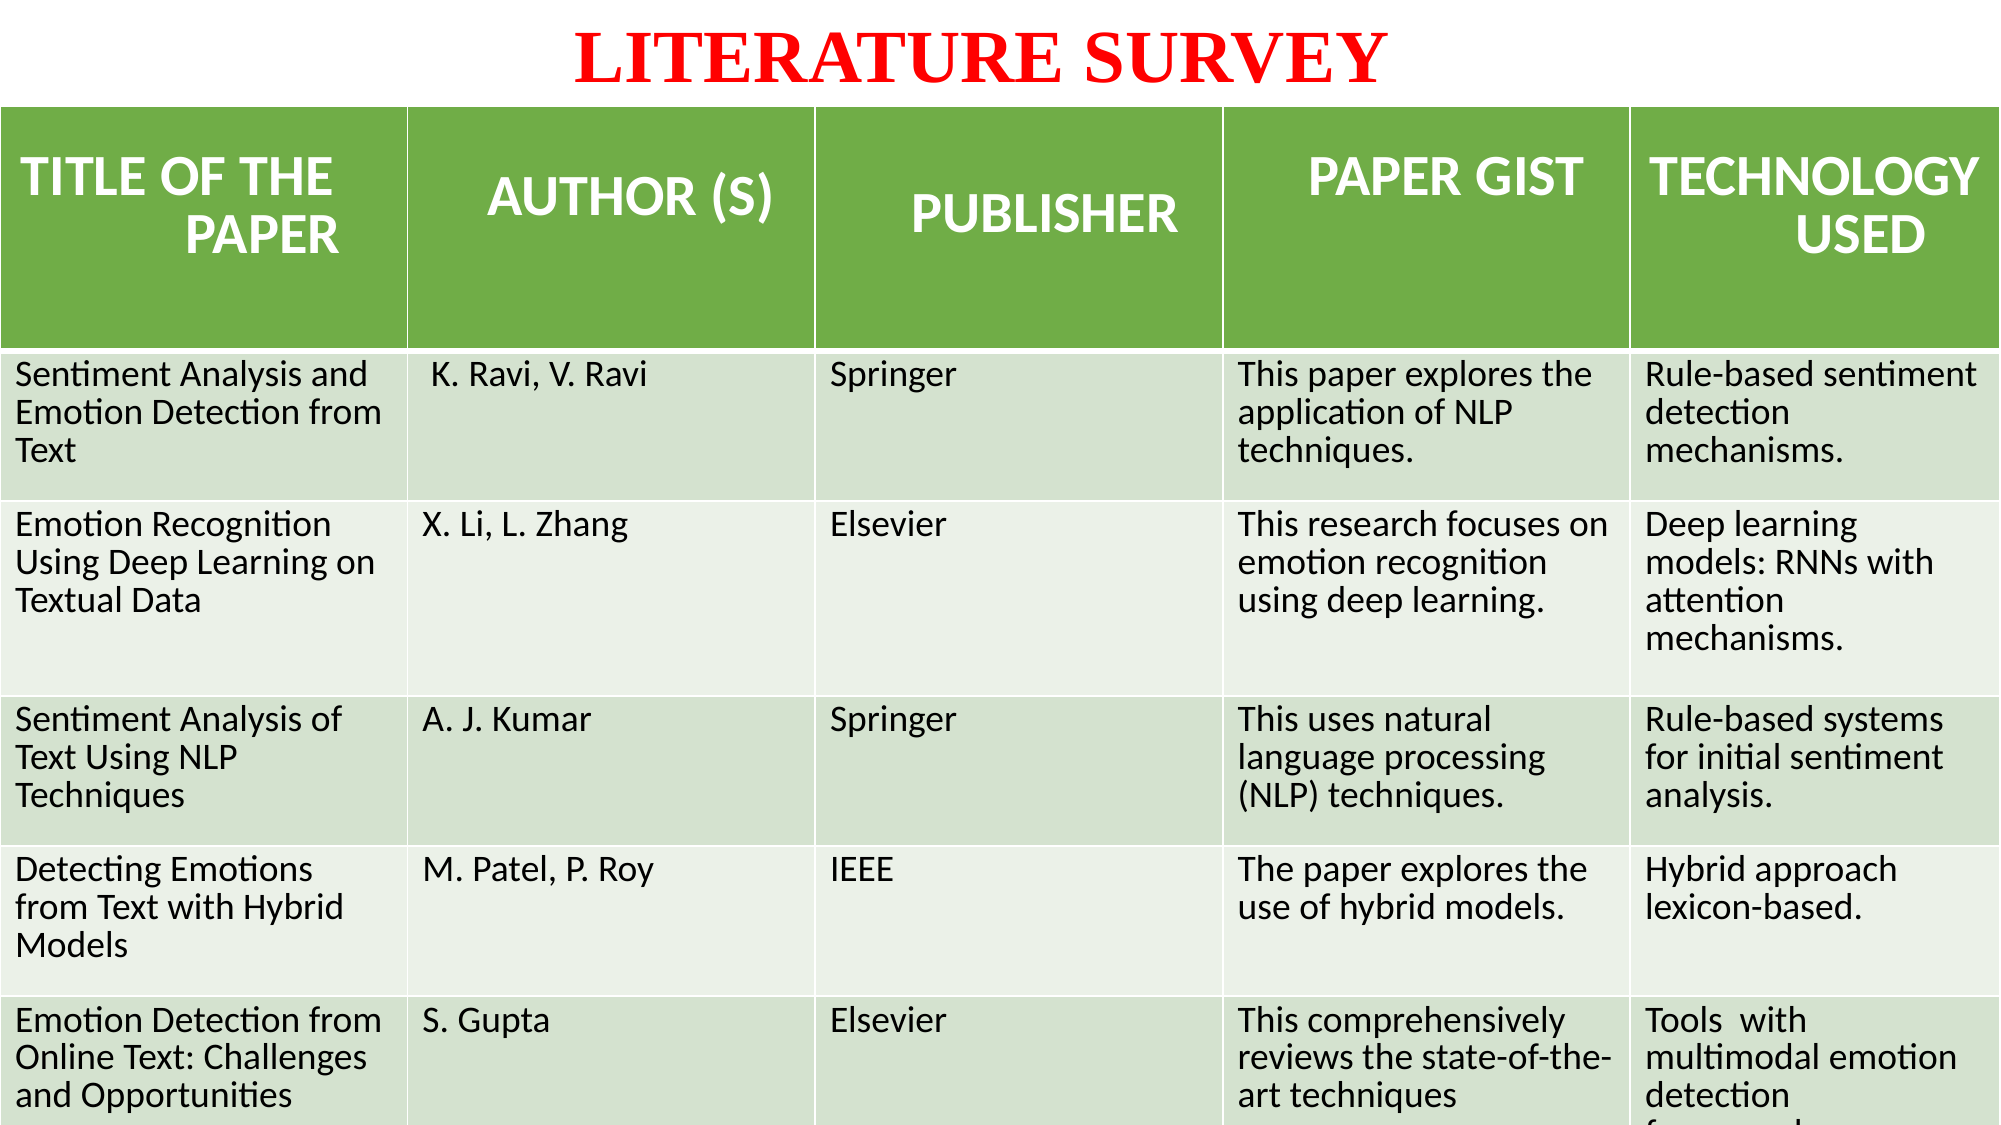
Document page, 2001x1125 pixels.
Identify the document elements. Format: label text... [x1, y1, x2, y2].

table_cell Sentiment Analysis and Emotion Detection from Text [1, 354, 407, 500]
table_cell S. Gupta [408, 997, 814, 1125]
table_header TITLE OF THE PAPER [1, 107, 407, 348]
table_cell IEEE [816, 847, 1222, 995]
table_cell Elsevier [816, 502, 1222, 695]
table_cell Hybrid approach lexicon-based. [1631, 847, 1999, 995]
table_cell This research focuses on emotion recognition using deep learning. [1224, 502, 1629, 695]
table_cell Tools with multimodal emotion detection frameworks. [1631, 997, 1999, 1125]
table_header AUTHOR (S) [408, 107, 814, 348]
table_cell Sentiment Analysis of Text Using NLP Techniques [1, 697, 407, 845]
table_cell M. Patel, P. Roy [408, 847, 814, 995]
table_cell Springer [816, 697, 1222, 845]
table_header TECHNOLOGY USED [1631, 107, 1999, 348]
table_cell A. J. Kumar [408, 697, 814, 845]
text_box LITERATURE SURVEY [559, 0, 1406, 105]
table_cell Detecting Emotions from Text with Hybrid Models [1, 847, 407, 995]
table_cell This comprehensively reviews the state-of-the-art techniques [1224, 997, 1629, 1125]
table_header PAPER GIST [1224, 107, 1629, 348]
table_cell Deep learning models: RNNs with attention mechanisms. [1631, 502, 1999, 695]
table_cell Emotion Recognition Using Deep Learning on Textual Data [1, 502, 407, 695]
table_cell Elsevier [816, 997, 1222, 1125]
table_cell Emotion Detection from Online Text: Challenges and Opportunities [1, 997, 407, 1125]
table_cell The paper explores the use of hybrid models. [1224, 847, 1629, 995]
table_cell This paper explores the application of NLP techniques. [1224, 354, 1629, 500]
table_cell K. Ravi, V. Ravi [408, 354, 814, 500]
table_cell Springer [816, 354, 1222, 500]
table_cell Rule-based sentiment detection mechanisms. [1631, 354, 1999, 500]
table_cell X. Li, L. Zhang [408, 502, 814, 695]
table_header PUBLISHER [816, 107, 1222, 348]
table_cell Rule-based systems for initial sentiment analysis. [1631, 697, 1999, 845]
table_cell This uses natural language processing (NLP) techniques. [1224, 697, 1629, 845]
